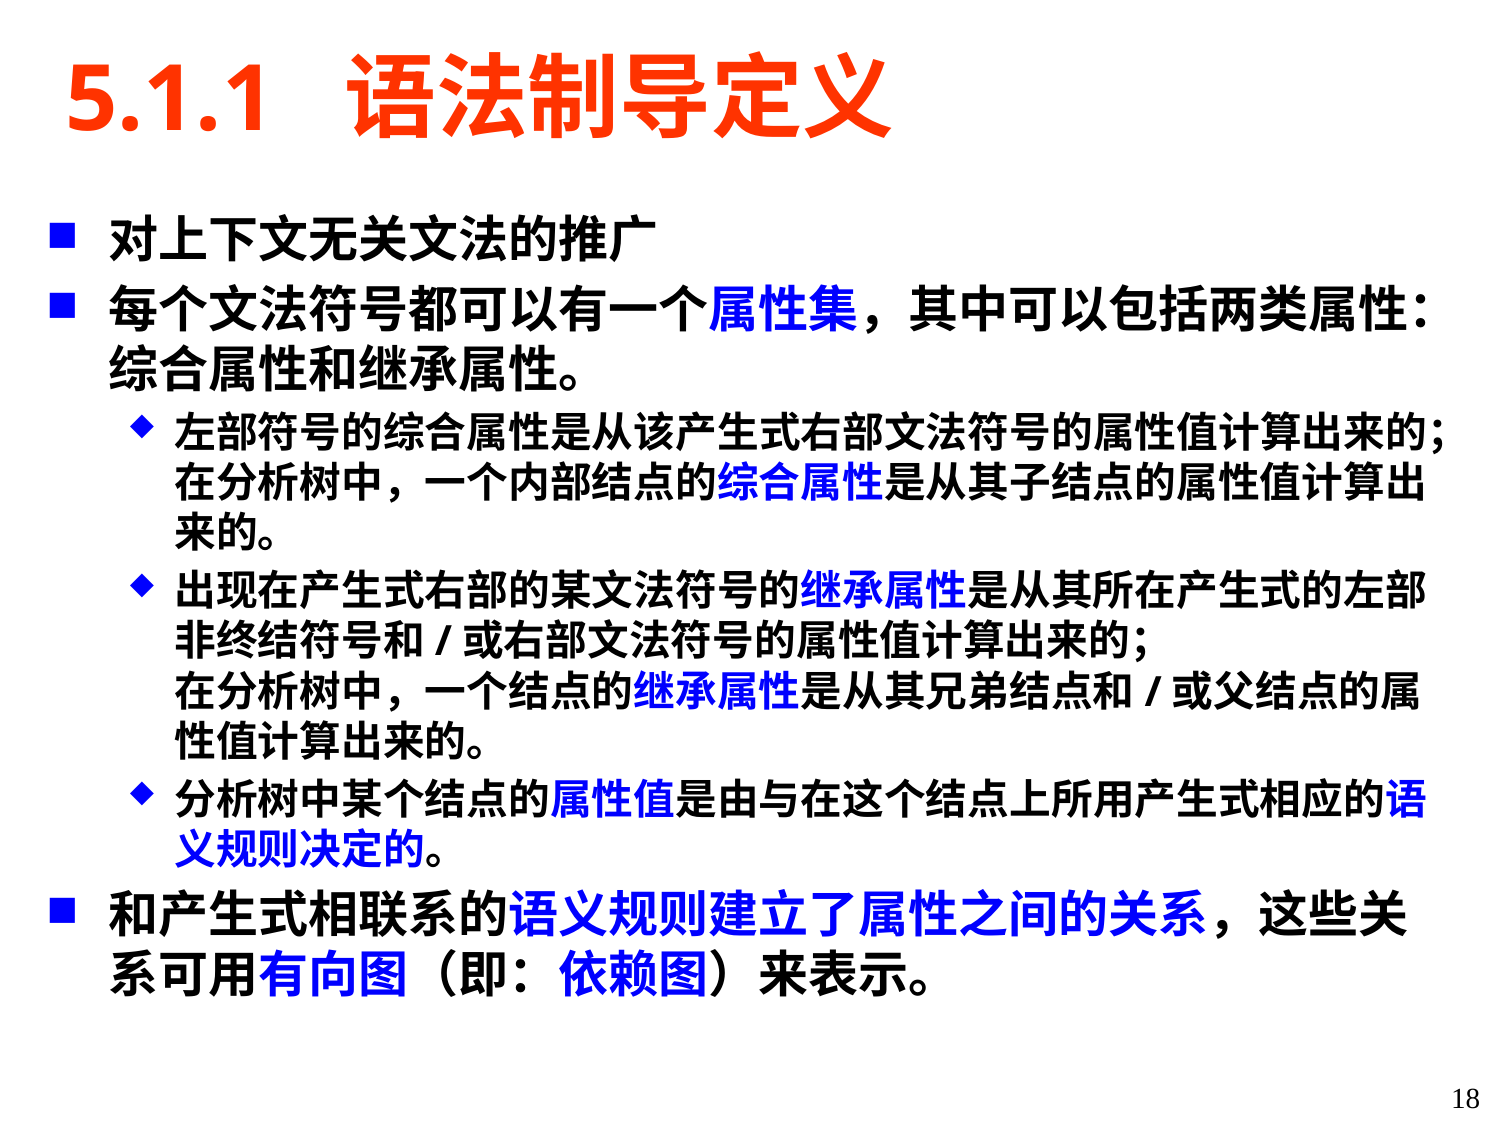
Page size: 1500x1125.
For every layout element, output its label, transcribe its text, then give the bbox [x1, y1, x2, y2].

slide_number 18 [1355, 1071, 1496, 1117]
title 5.1.1 语法制导定义 [50, 24, 1463, 163]
list 对上下文无关文法的推广 每个文法符号都可以有一个属性集，其中可以包括两类属性：综合属性和继承属性。 左部符号的综合属性是从该产生式右部文法符号的属性值计算出来的；在分析树中，一个内部结点的综合属性是从其子结点的属性值计算出来的。 出现在产生式右部的某文法符号的继承属性是从其所在产生式的左部非终结符号和/或右部文法符号的属性值计算出来的； 在分析树中，一个结点的继承属性是从其兄弟结点和/或父结点的属性值计算出来的。 分析树中某个结点的属性值是由与在这个结点上所用产生式相应的语义规则决定的。 和产生式相联系的语义规则建立了属性之间的关系，这些关系可用有向图（即：依赖图）来表示。 [37, 200, 1463, 1050]
